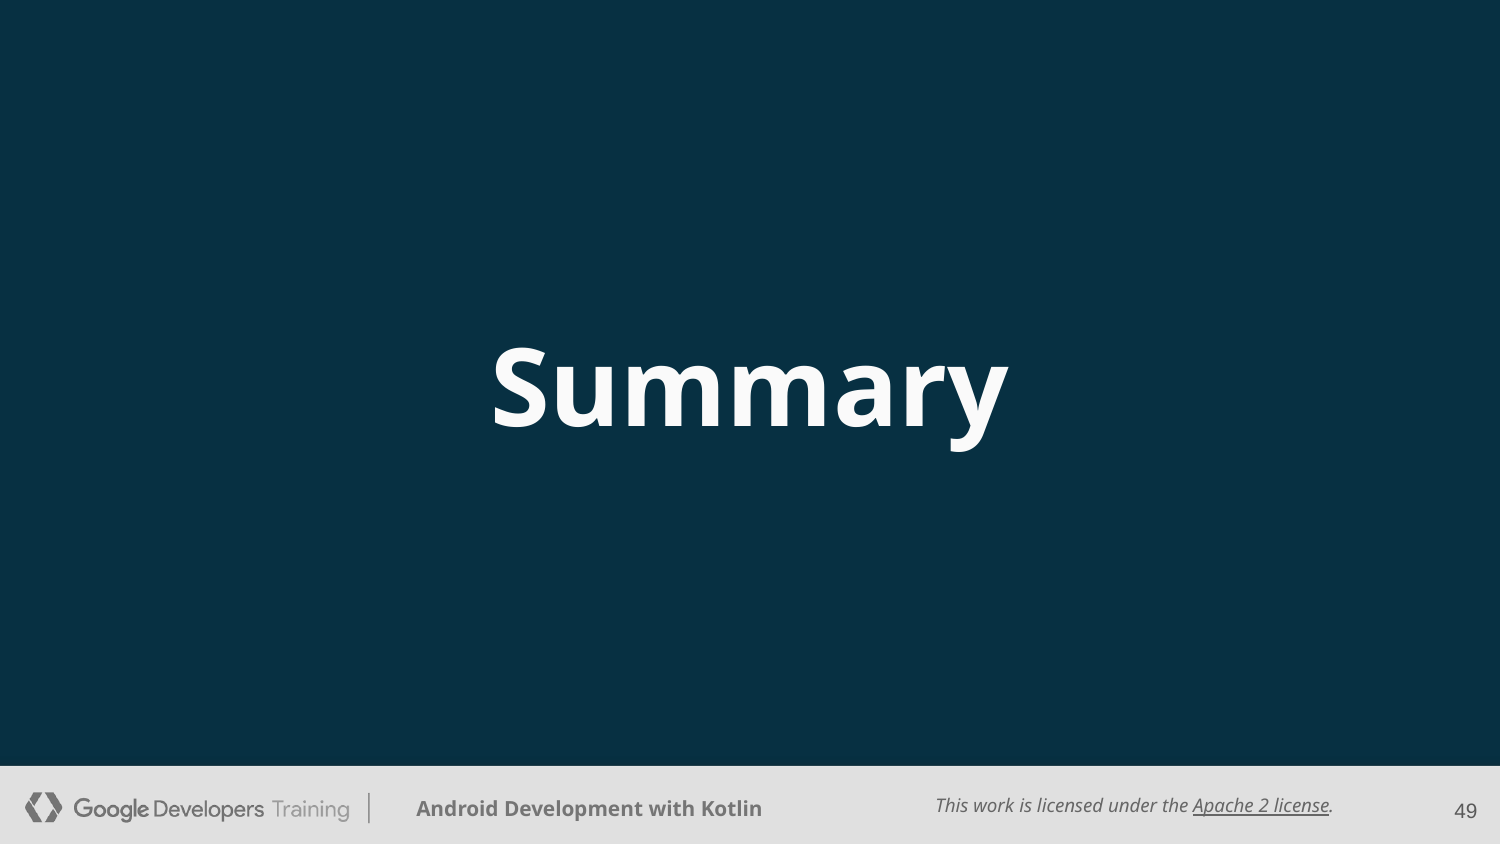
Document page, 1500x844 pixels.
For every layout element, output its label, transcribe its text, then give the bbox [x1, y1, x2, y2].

slide_number ‹#› [1402, 777, 1493, 842]
text_box Summary [51, 0, 1449, 767]
picture [0, 0, 1500, 844]
